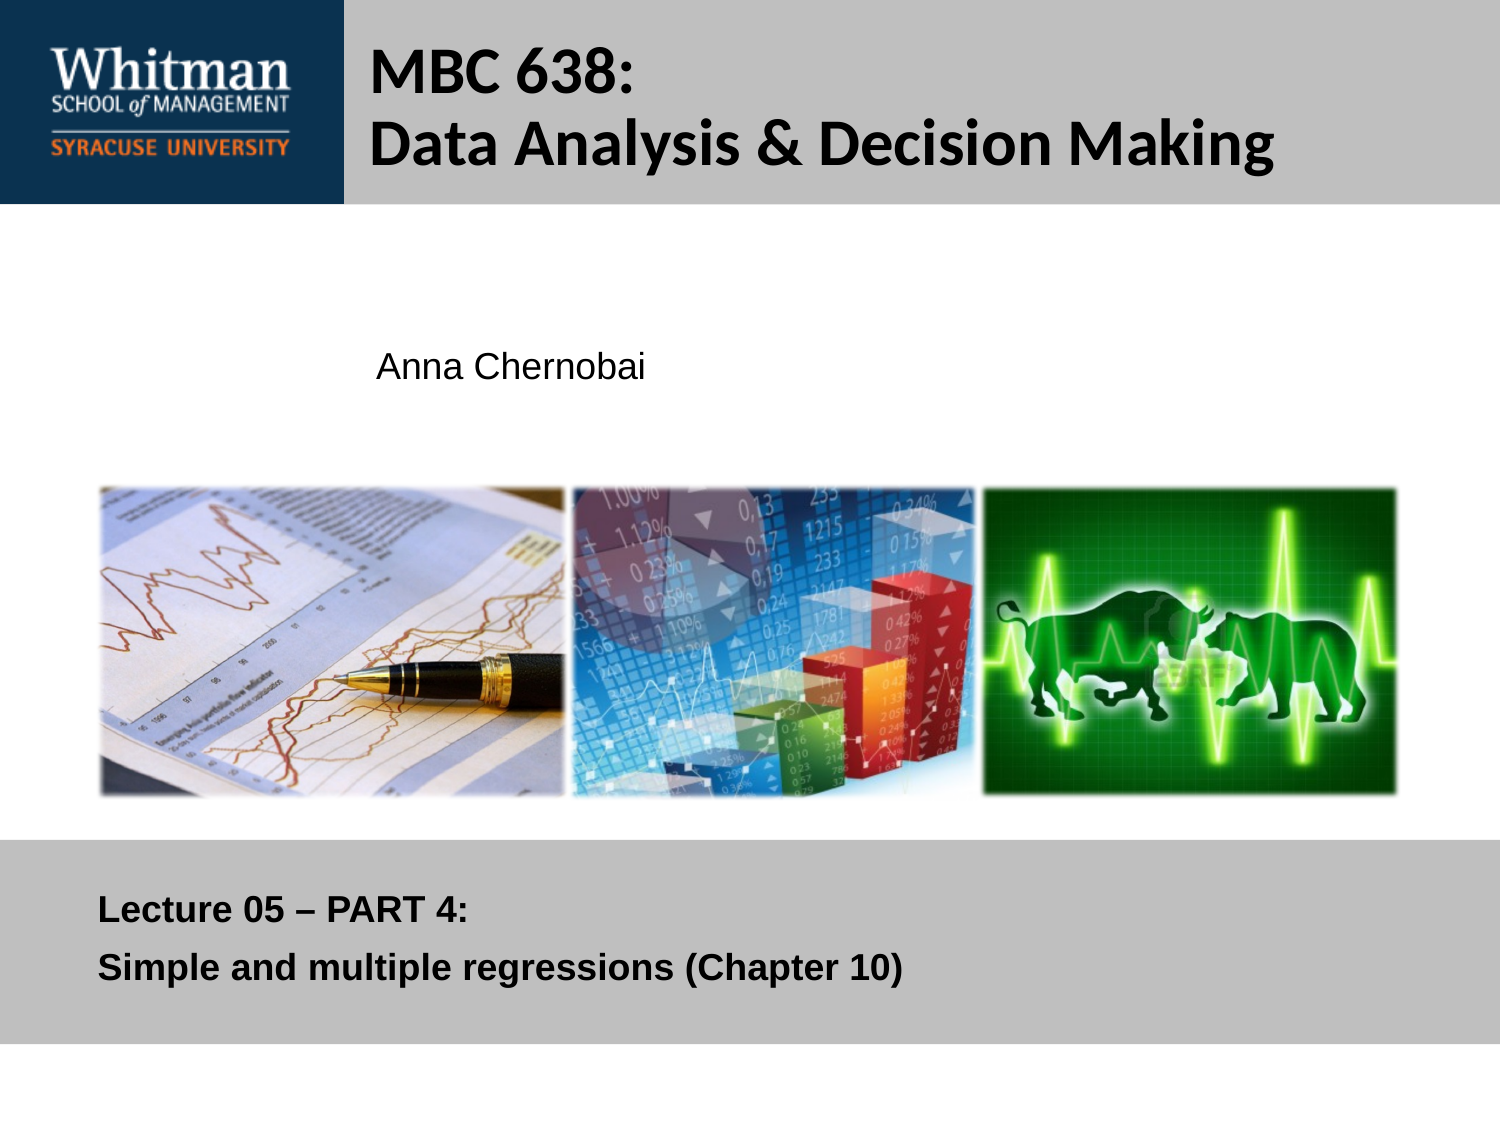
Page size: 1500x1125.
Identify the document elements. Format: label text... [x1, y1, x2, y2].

text_box Lecture 05 – PART 4: Simple and multiple regressions (Chapter 10) [82, 878, 1425, 996]
picture [0, 0, 344, 204]
title MBC 638: Data Analysis & Decision Making [354, 0, 1402, 188]
text_box Anna Chernobai [361, 289, 1251, 395]
text_box [0, 0, 1500, 205]
text_box [0, 839, 1500, 1045]
picture [96, 483, 1401, 801]
